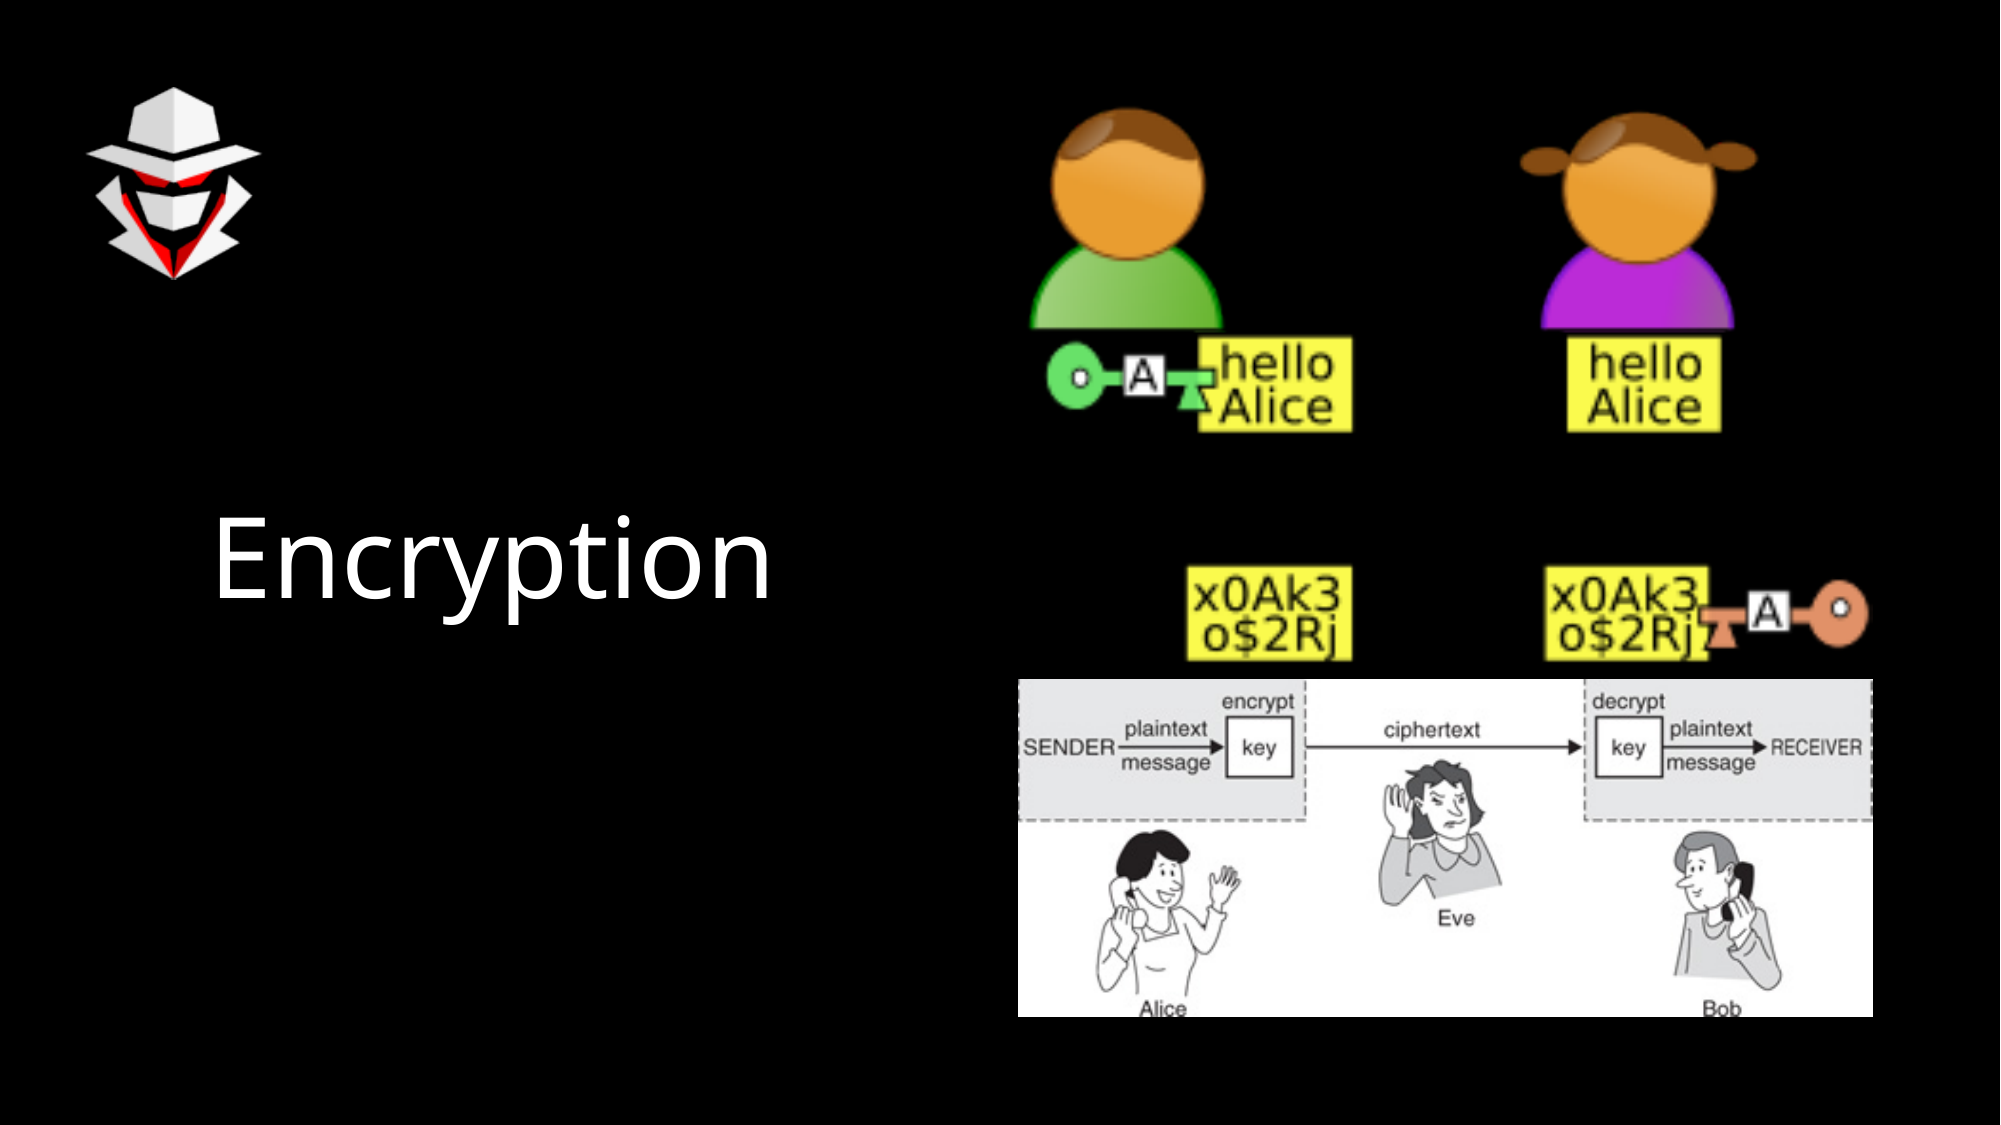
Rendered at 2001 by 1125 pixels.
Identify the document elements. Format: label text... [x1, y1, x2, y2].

title Encryption [106, 104, 791, 1020]
picture [78, 87, 270, 280]
picture [1018, 679, 1873, 1017]
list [1018, 104, 1873, 669]
